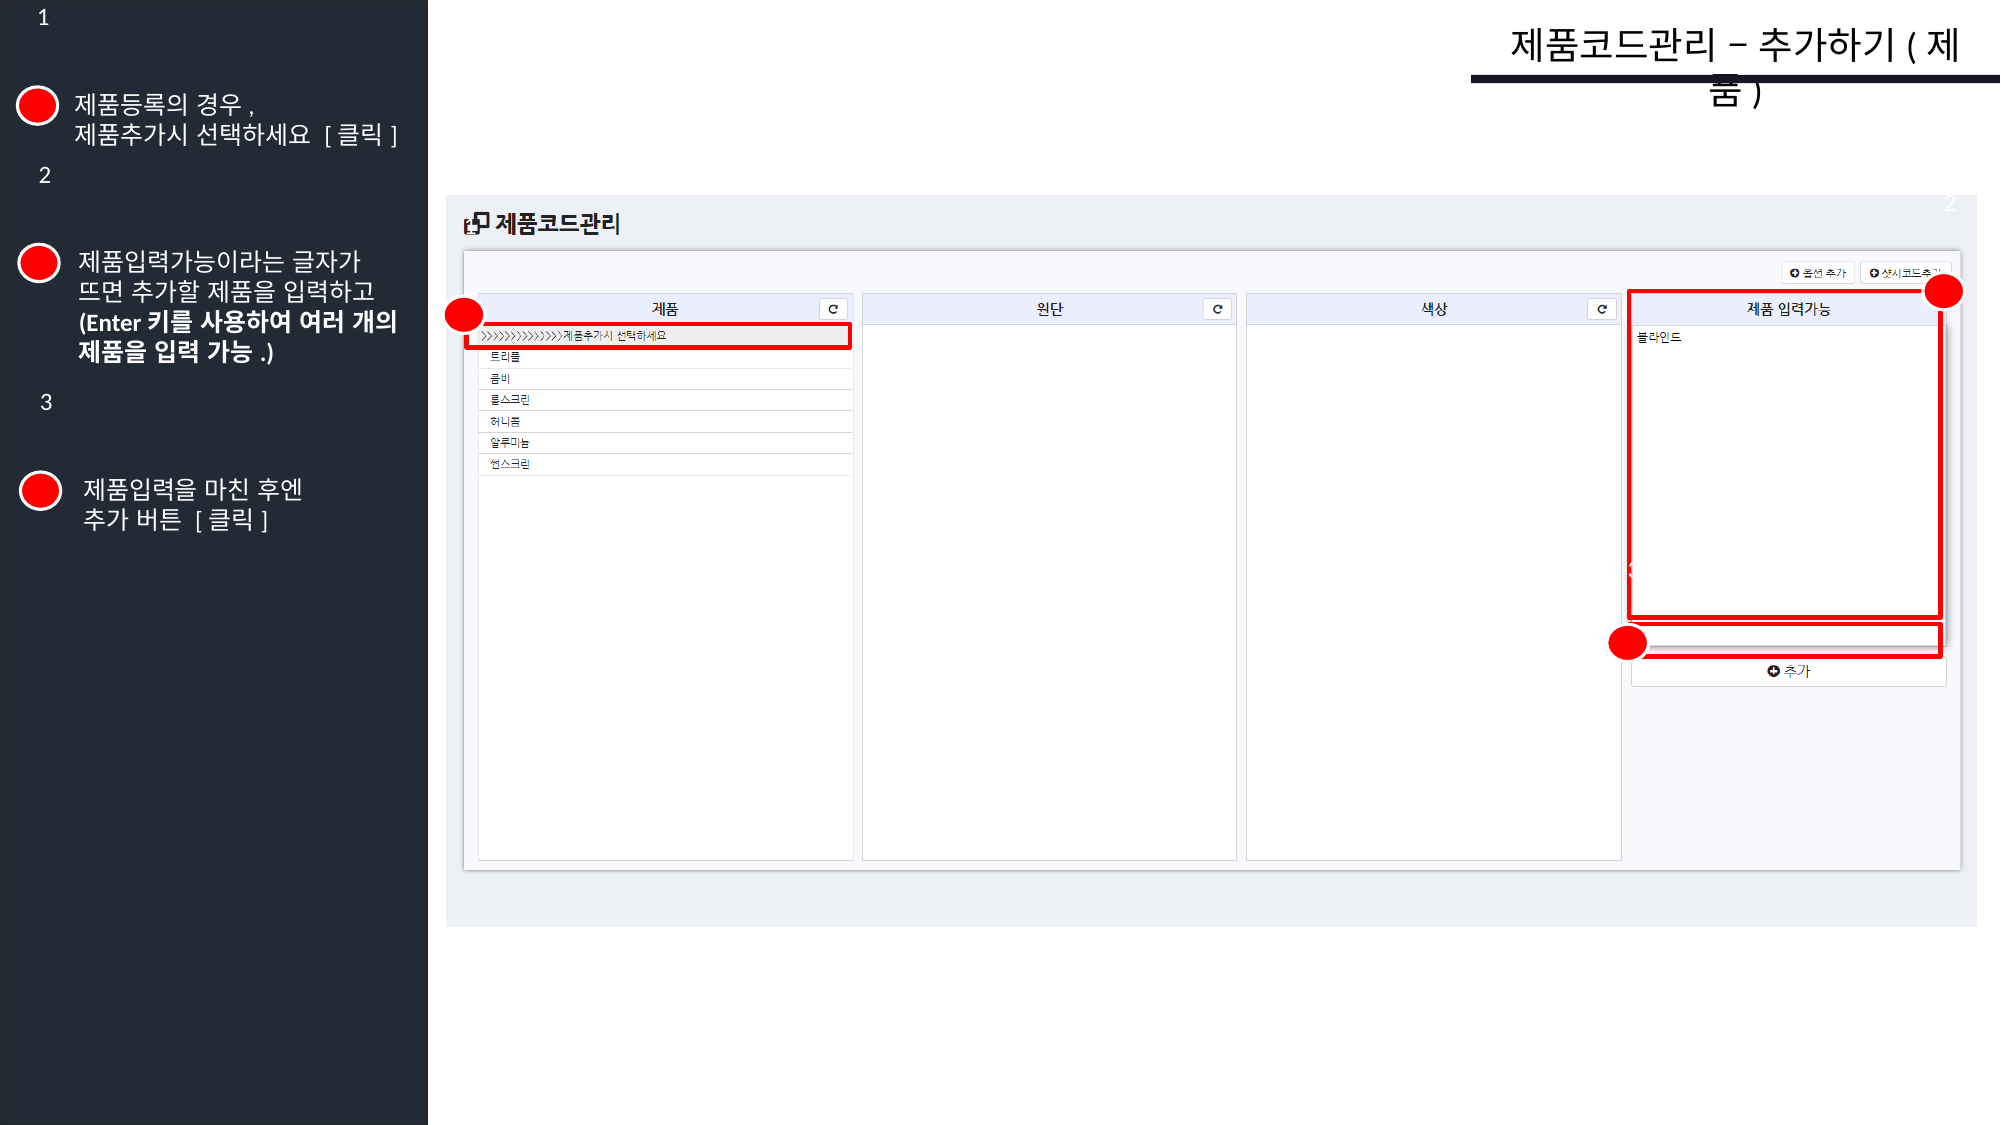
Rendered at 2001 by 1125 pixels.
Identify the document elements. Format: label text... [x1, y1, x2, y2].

text_box 2 [17, 243, 61, 283]
text_box [1470, 74, 2000, 84]
text_box 제품등록의 경우, 제품추가시 선택하세요 [클릭] [59, 82, 413, 157]
text_box 제품코드관리 – 추가하기(제품) [1471, 15, 2000, 74]
text_box 3 [19, 470, 62, 511]
text_box 제품코드관리 – 추가하기(제품) [1471, 84, 2000, 120]
text_box 1 [16, 85, 59, 126]
text_box [0, 0, 428, 1125]
text_box 제품입력을 마친 후엔 추가 버튼 [클릭] [68, 467, 319, 542]
text_box 제품입력가능이라는 글자가 뜨면 추가할 제품을 입력하고 (Enter키를 사용하여 여러 개의 제품을 입력 가능.) [64, 239, 421, 375]
picture [445, 195, 1977, 930]
